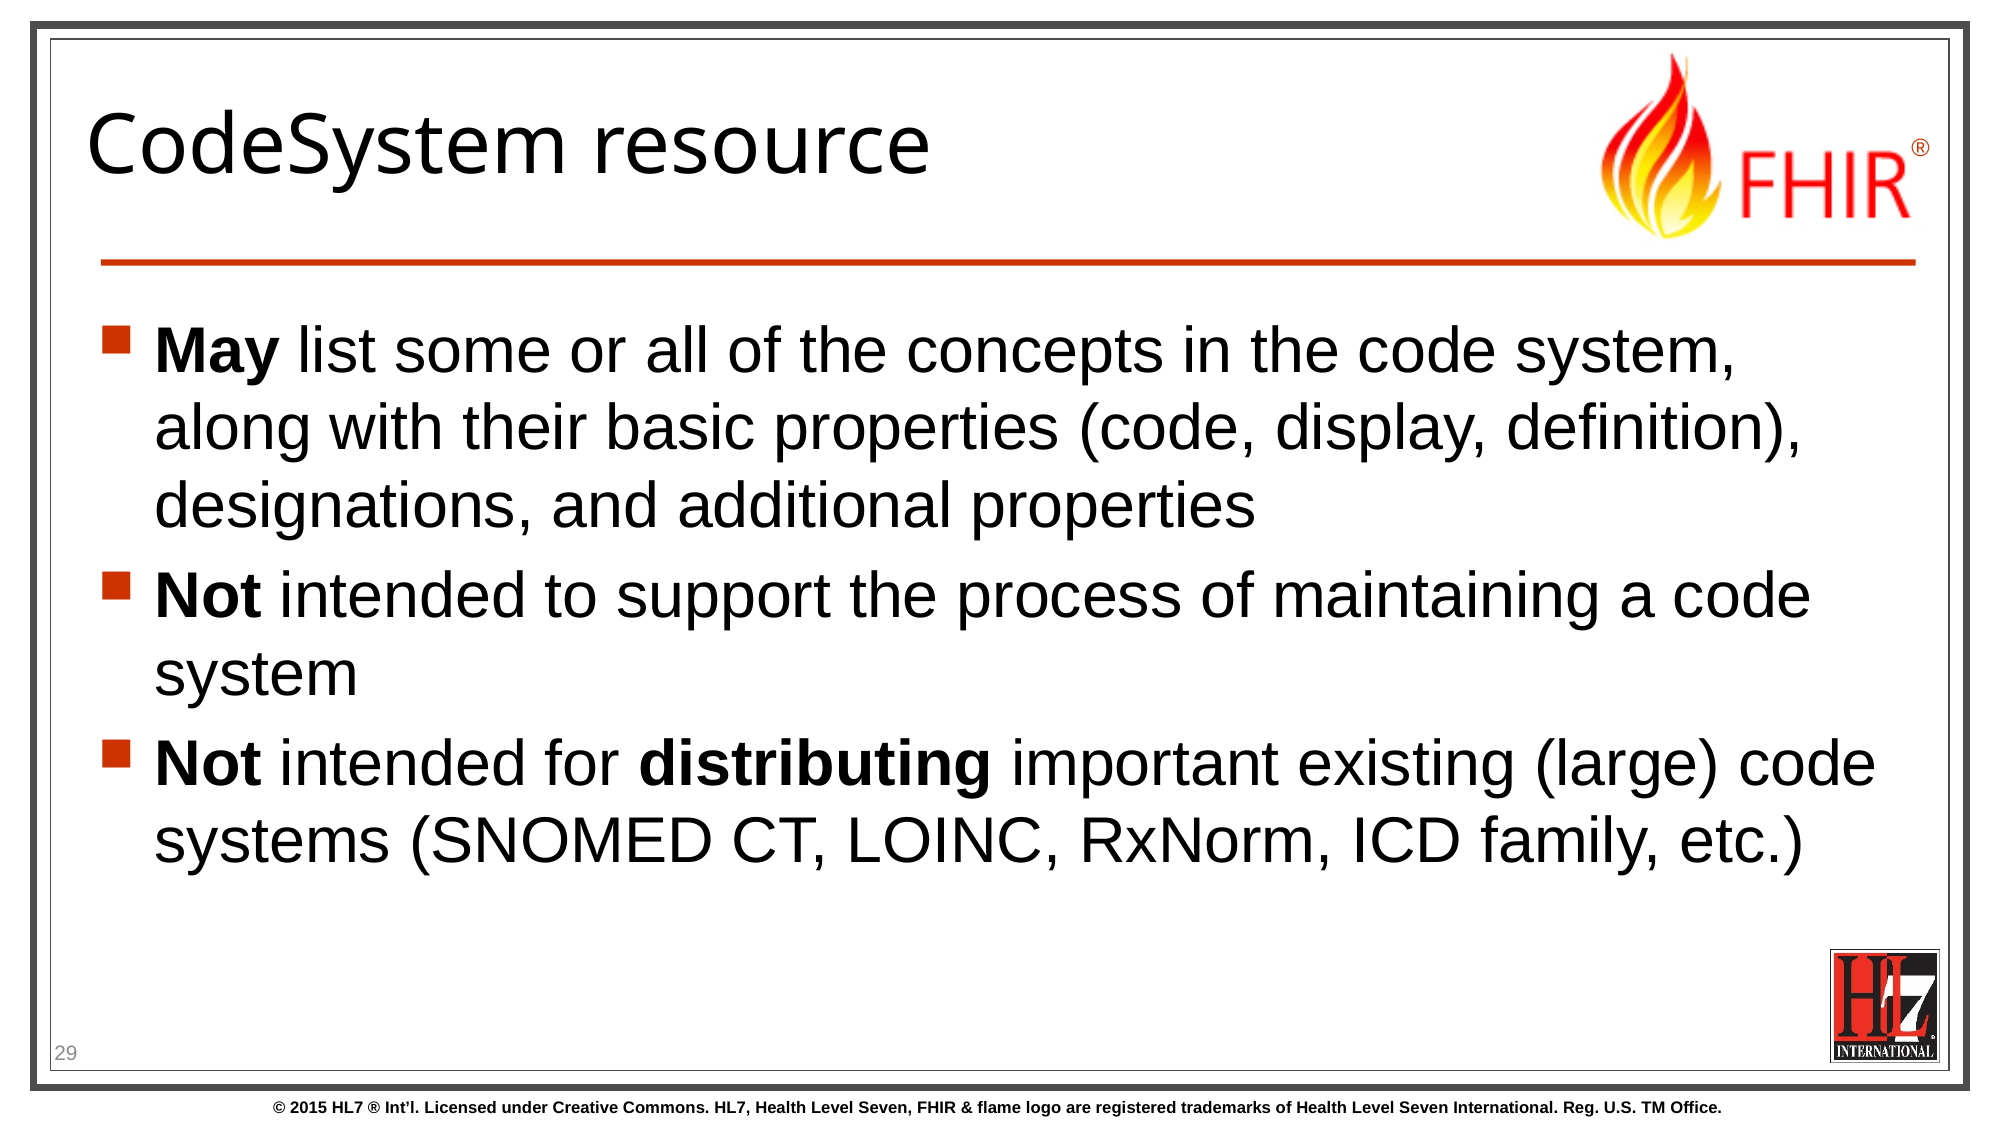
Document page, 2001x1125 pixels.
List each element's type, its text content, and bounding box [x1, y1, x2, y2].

picture [1830, 949, 1940, 1063]
slide_number 29 [39, 1034, 197, 1071]
list May list some or all of the concepts in the code system, along with their basic properties (code, display, definition), designations, and additional properties Not intended to support the process of maintaining a code system Not intended for distributing important existing (large) code systems (SNOMED CT, LOINC, RxNorm, ICD family, etc.) [83, 299, 1917, 1059]
picture [1588, 42, 1923, 249]
title CodeSystem resource [70, 54, 1595, 244]
